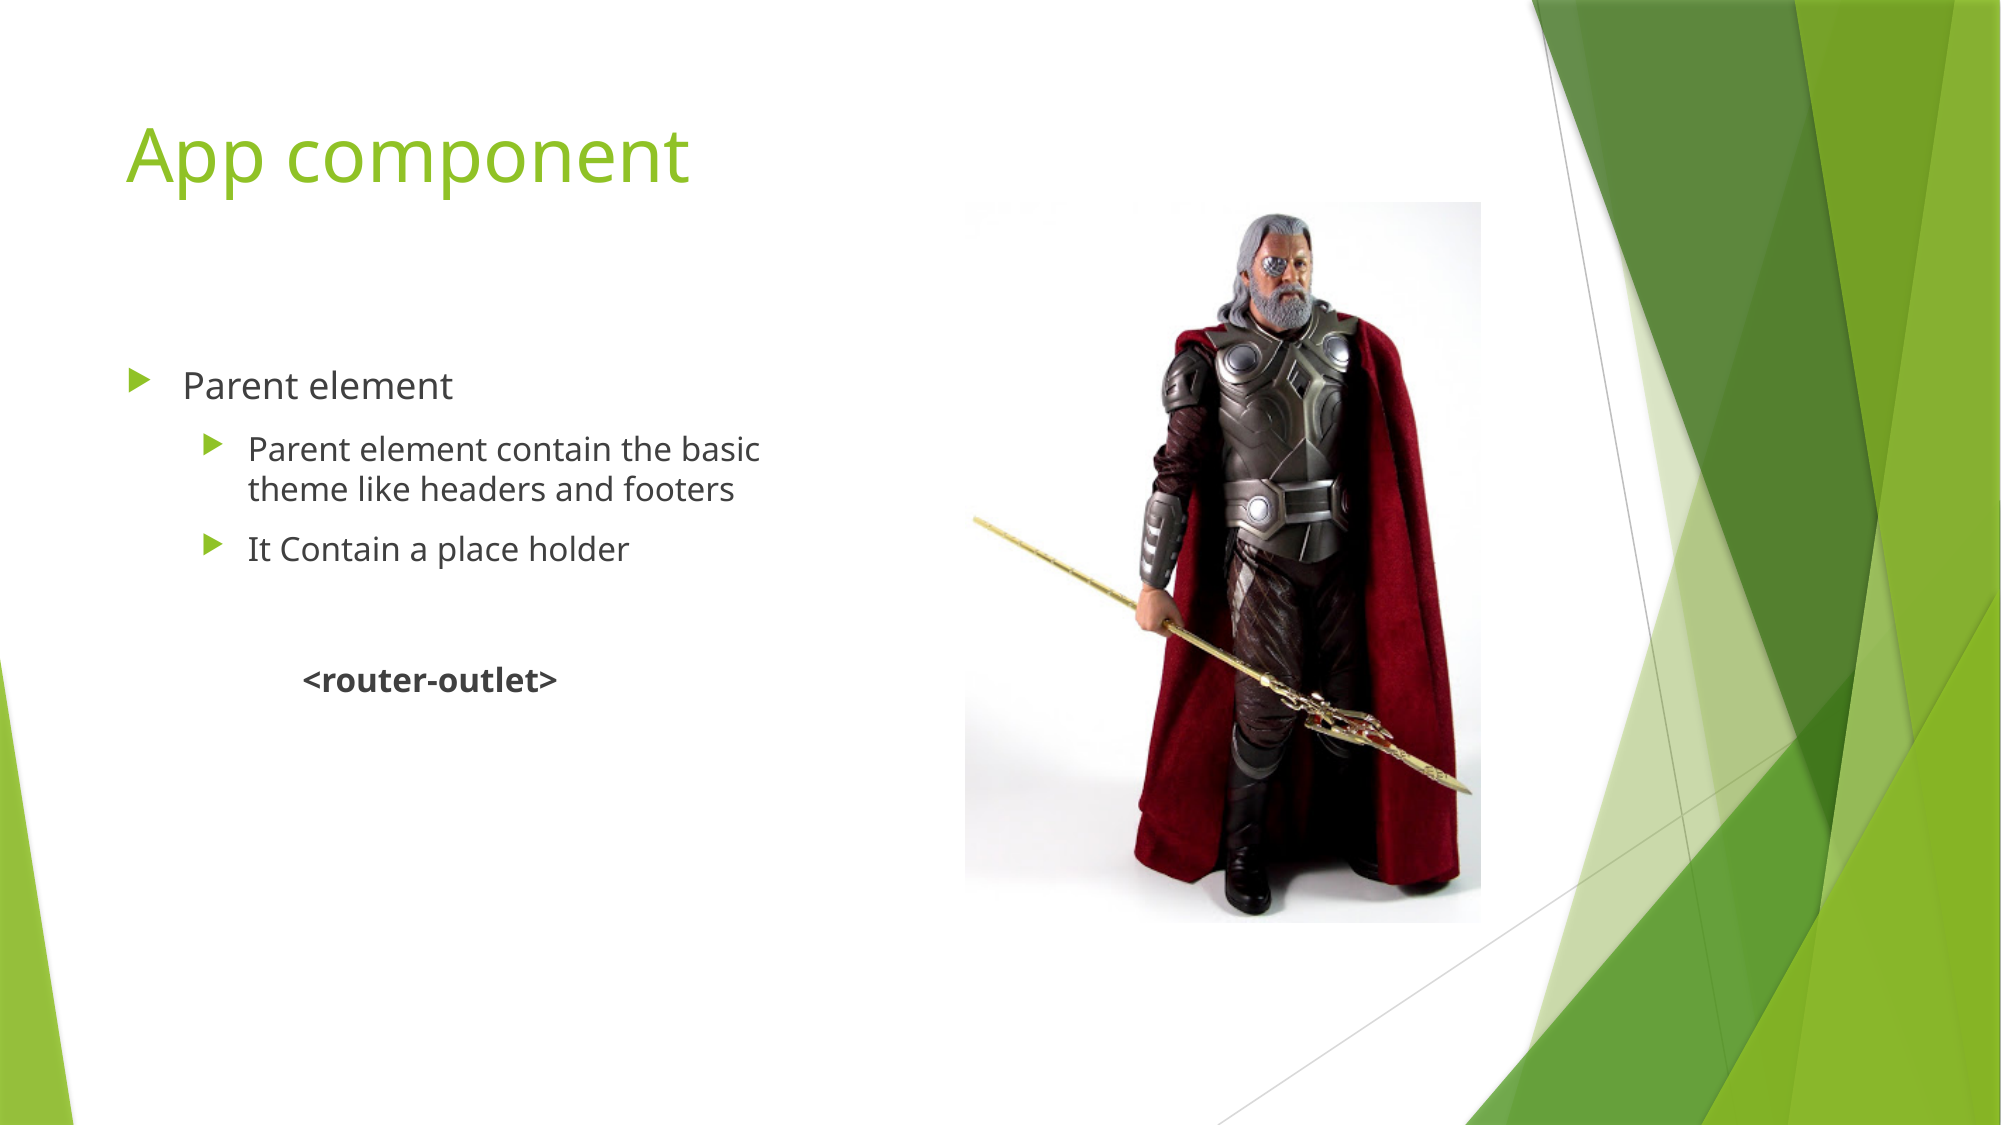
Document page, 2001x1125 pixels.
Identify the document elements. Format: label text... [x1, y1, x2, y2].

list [965, 201, 1482, 924]
list Parent element Parent element contain the basic theme like headers and footers It Contain a place holder <router-outlet> [111, 354, 798, 992]
title App component [111, 99, 1522, 317]
